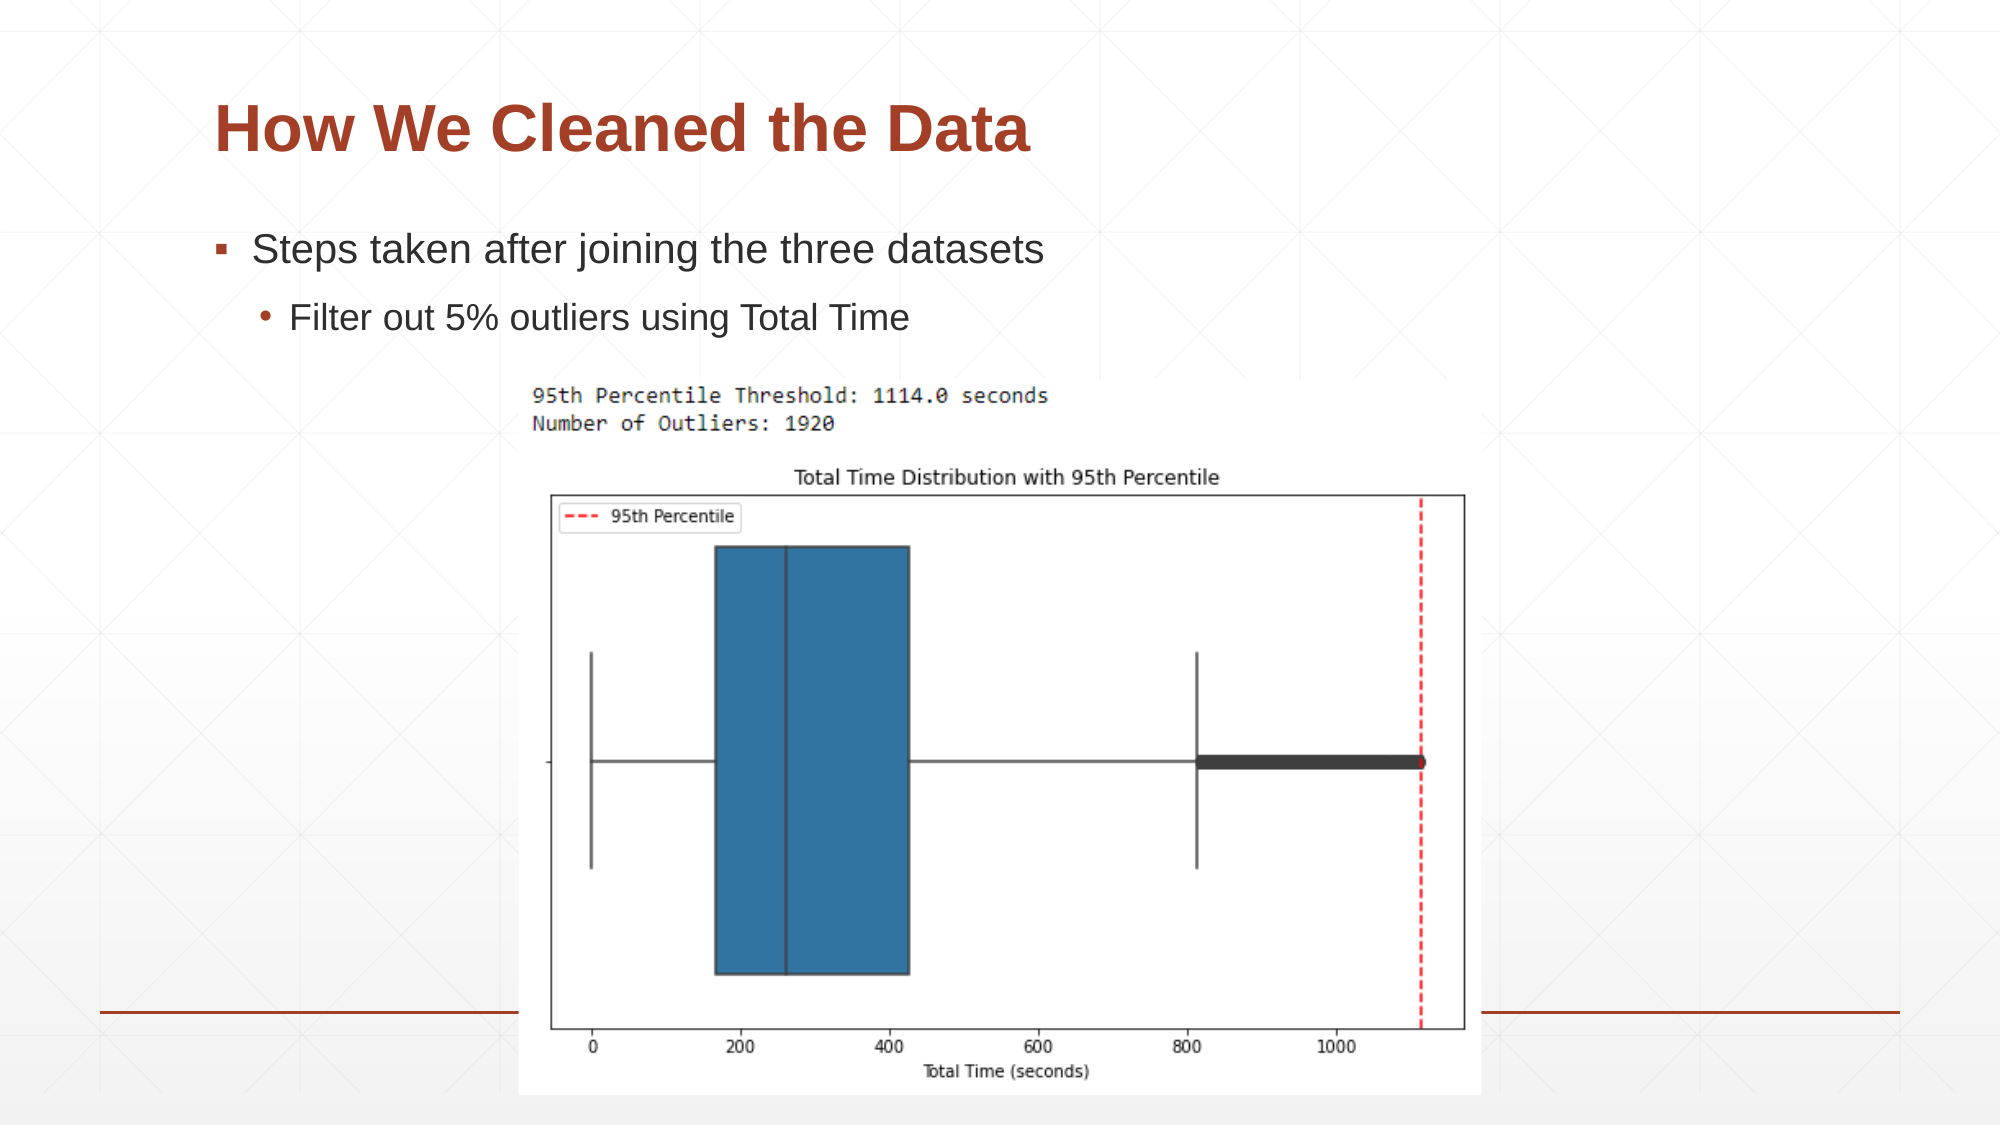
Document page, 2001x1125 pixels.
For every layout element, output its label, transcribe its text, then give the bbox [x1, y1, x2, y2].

title How We Cleaned the Data [199, 0, 1775, 132]
list Steps taken after joining the three datasets Filter out 5% outliers using Total Time [199, 132, 1920, 948]
picture [518, 379, 1482, 1095]
